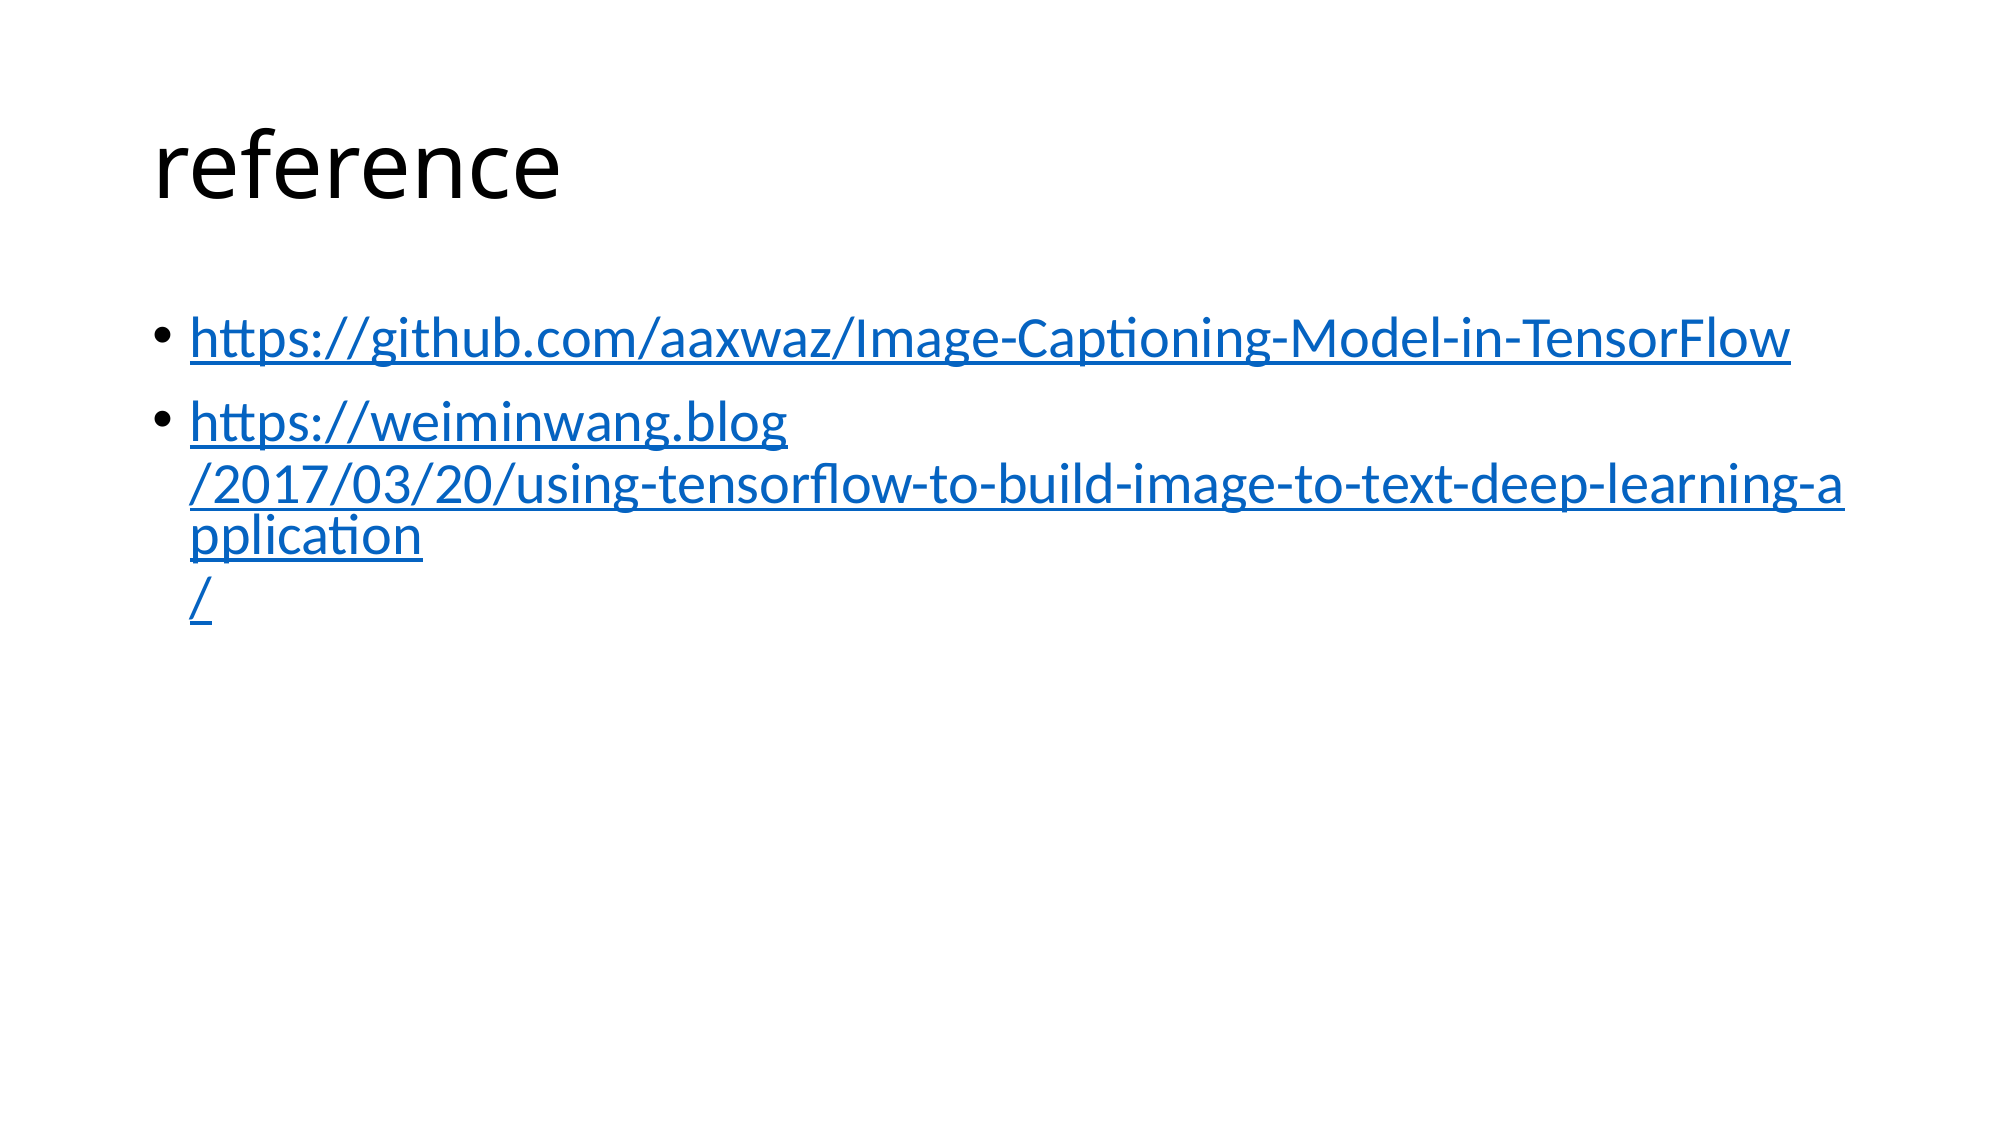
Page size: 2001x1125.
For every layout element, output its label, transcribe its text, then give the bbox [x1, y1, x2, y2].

title reference [137, 59, 1863, 278]
list https://github.com/aaxwaz/Image-Captioning-Model-in-TensorFlow https://weiminwang.blog/2017/03/20/using-tensorflow-to-build-image-to-text-deep-learning-application/ [137, 299, 1863, 1014]
